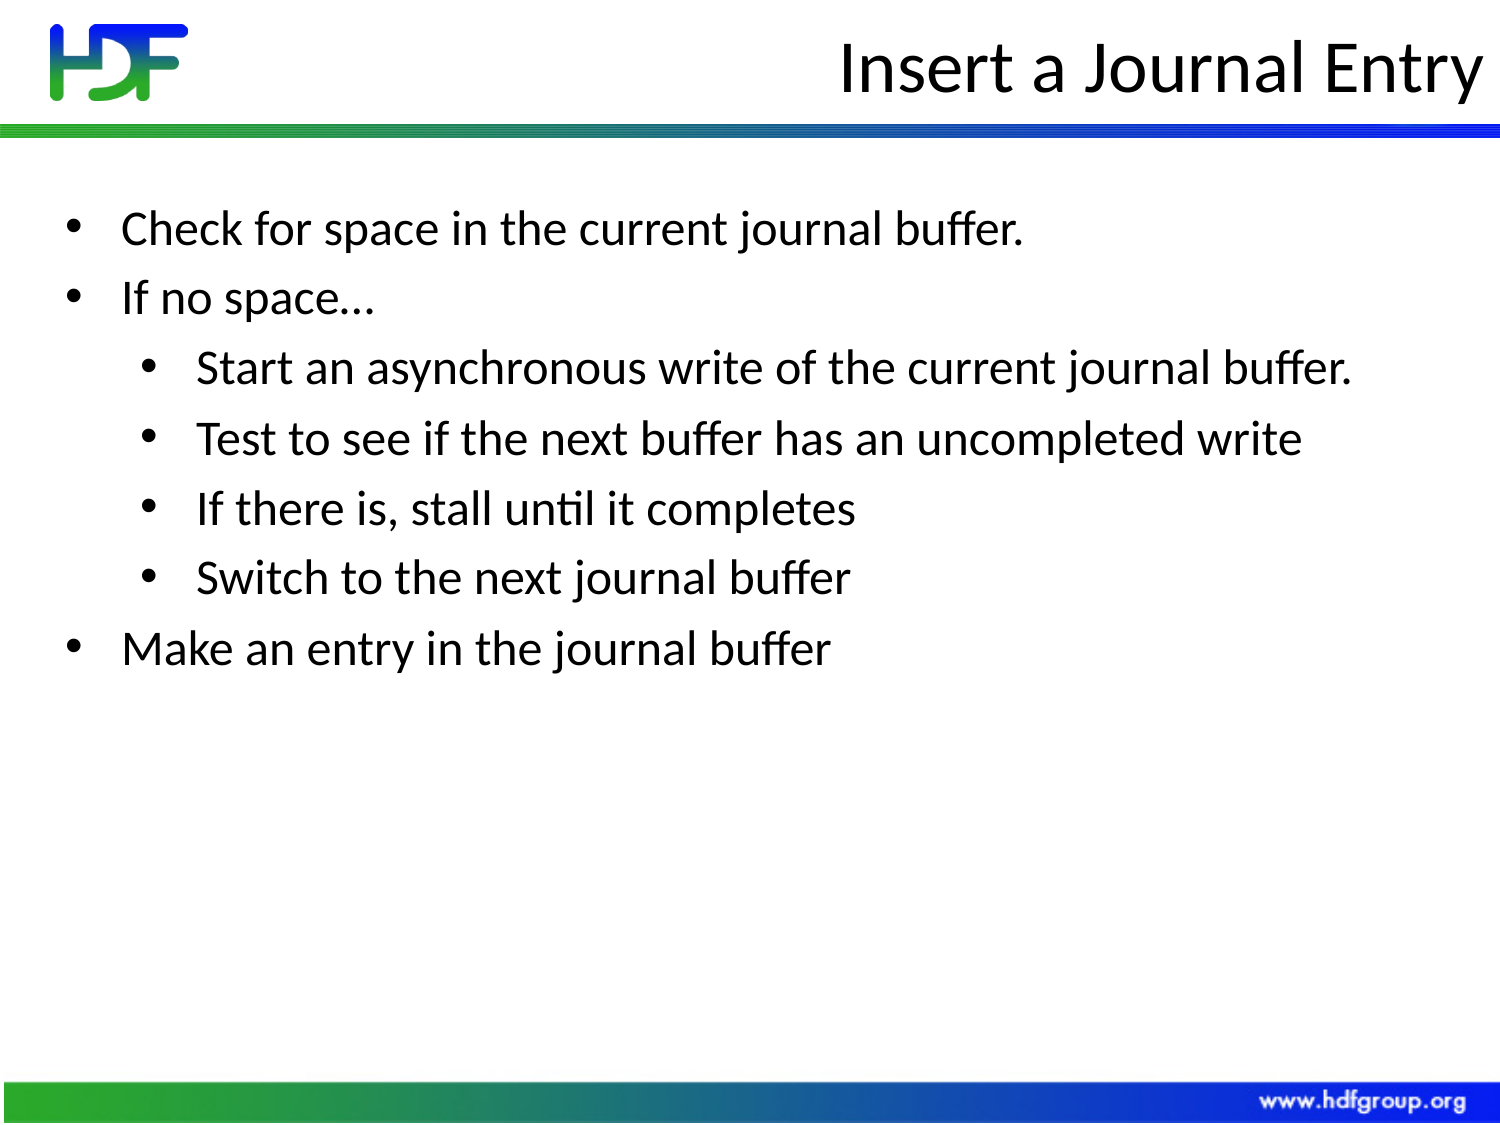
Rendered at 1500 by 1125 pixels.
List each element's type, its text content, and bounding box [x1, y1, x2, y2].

picture [0, 0, 1500, 1123]
text_box Check for space in the current journal buffer. If no space… Start an asynchronous write of the current journal buffer. Test to see if the next buffer has an uncompleted write If there is, stall until it completes Switch to the next journal buffer Make an entry in the journal buffer [49, 187, 1463, 1050]
title Insert a Journal Entry [212, 0, 1500, 125]
